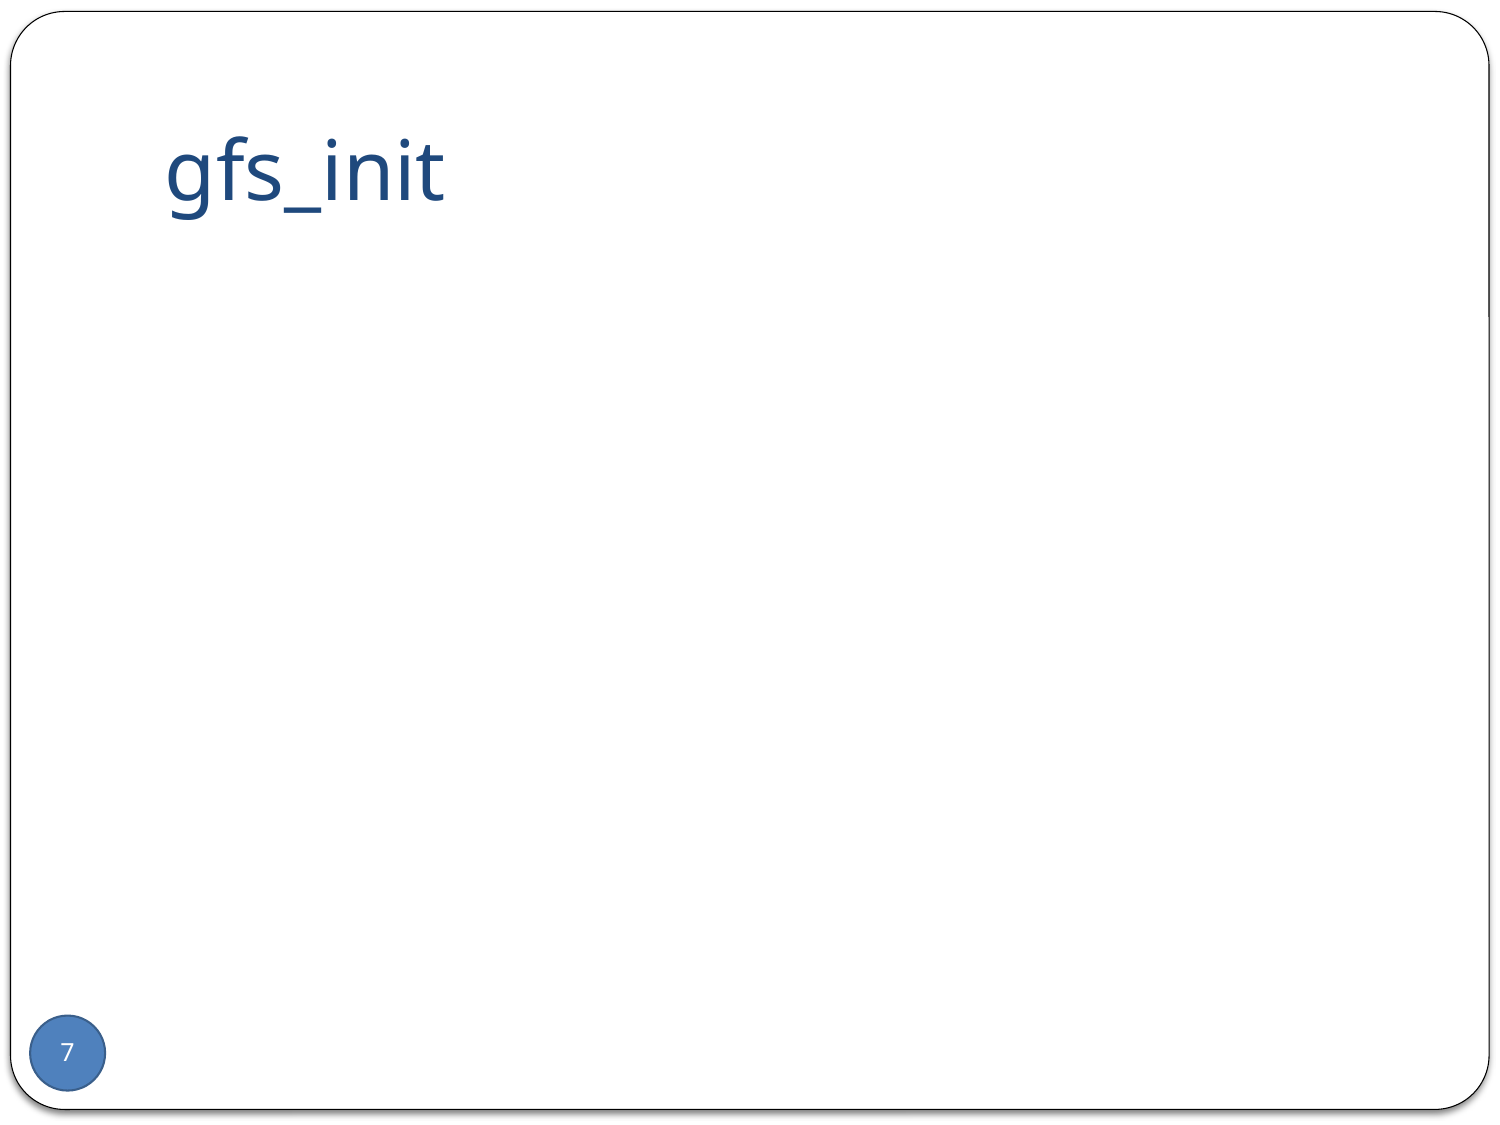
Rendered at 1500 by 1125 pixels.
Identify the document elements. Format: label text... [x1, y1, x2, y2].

title gfs_init [150, 45, 1425, 233]
